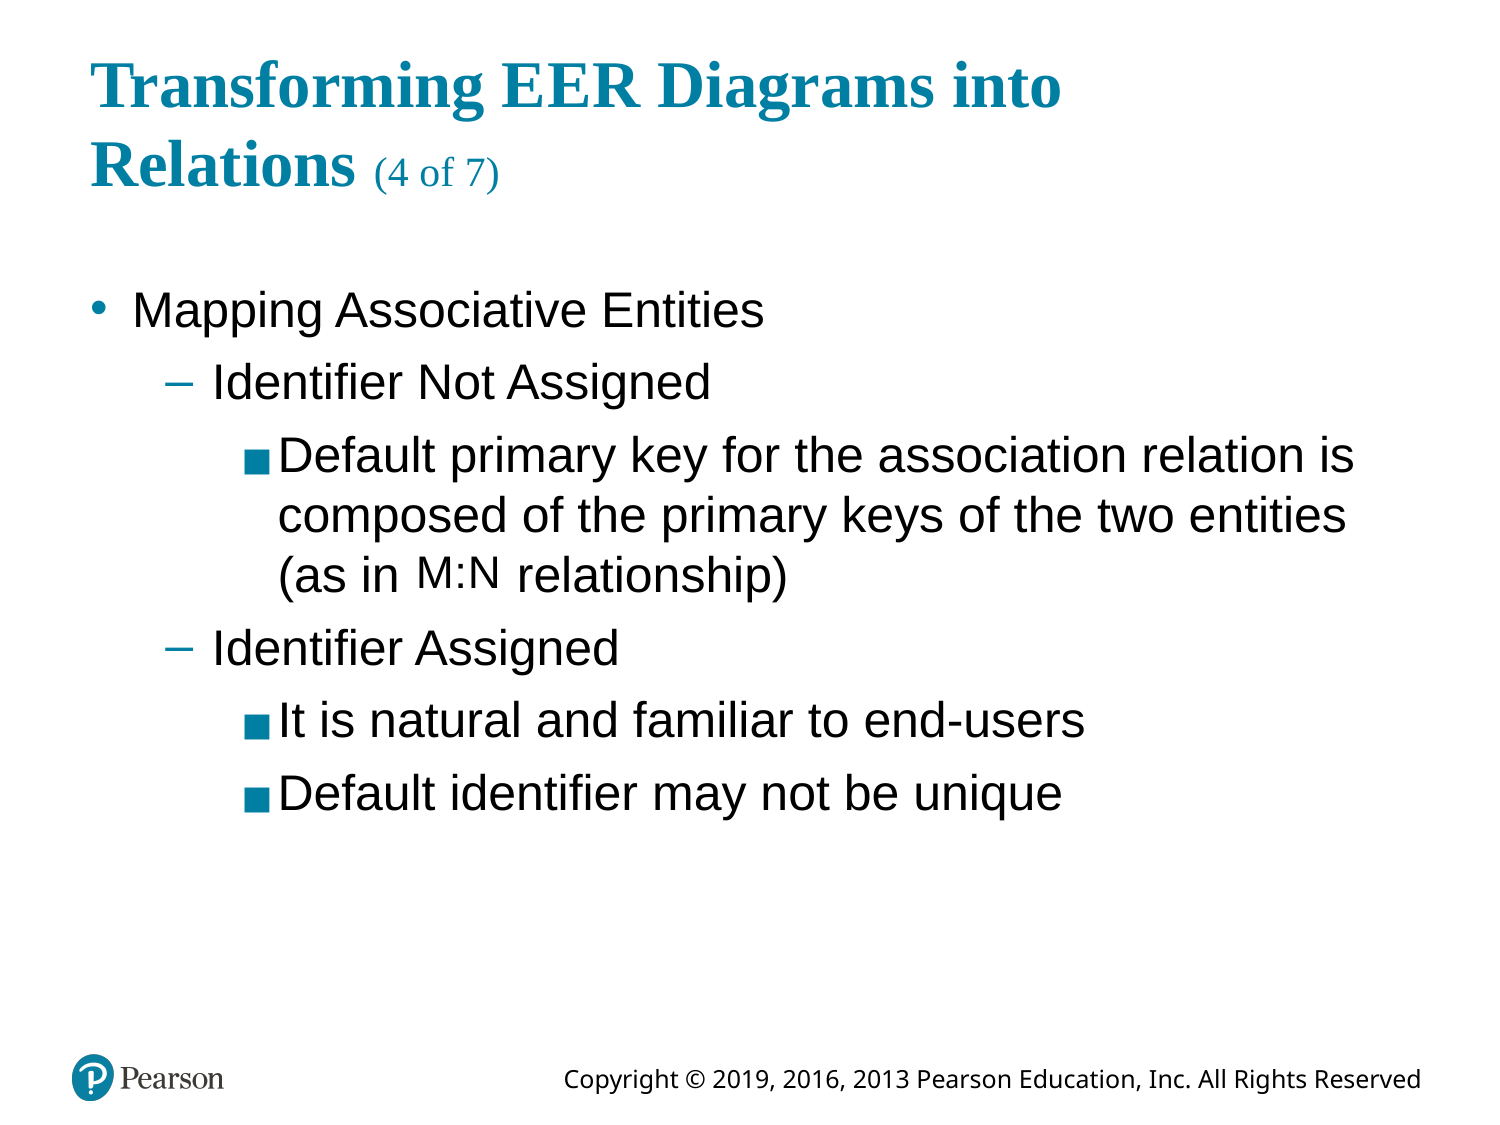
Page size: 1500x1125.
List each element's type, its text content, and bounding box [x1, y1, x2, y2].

list Mapping Associative Entities Identifier Not Assigned Default primary key for the association relation is composed of the primary keys of the two entities (as in [75, 262, 1425, 527]
list relationship) Identifier Assigned It is natural and familiar to end-users Default identifier may not be unique [75, 527, 1425, 883]
picture [72, 1087, 83, 1101]
picture [72, 1054, 88, 1070]
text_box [411, 546, 507, 597]
picture [98, 1054, 224, 1101]
title Transforming E E R Diagrams into Relations (4 of 7) [75, 35, 1301, 216]
picture [80, 1063, 106, 1088]
